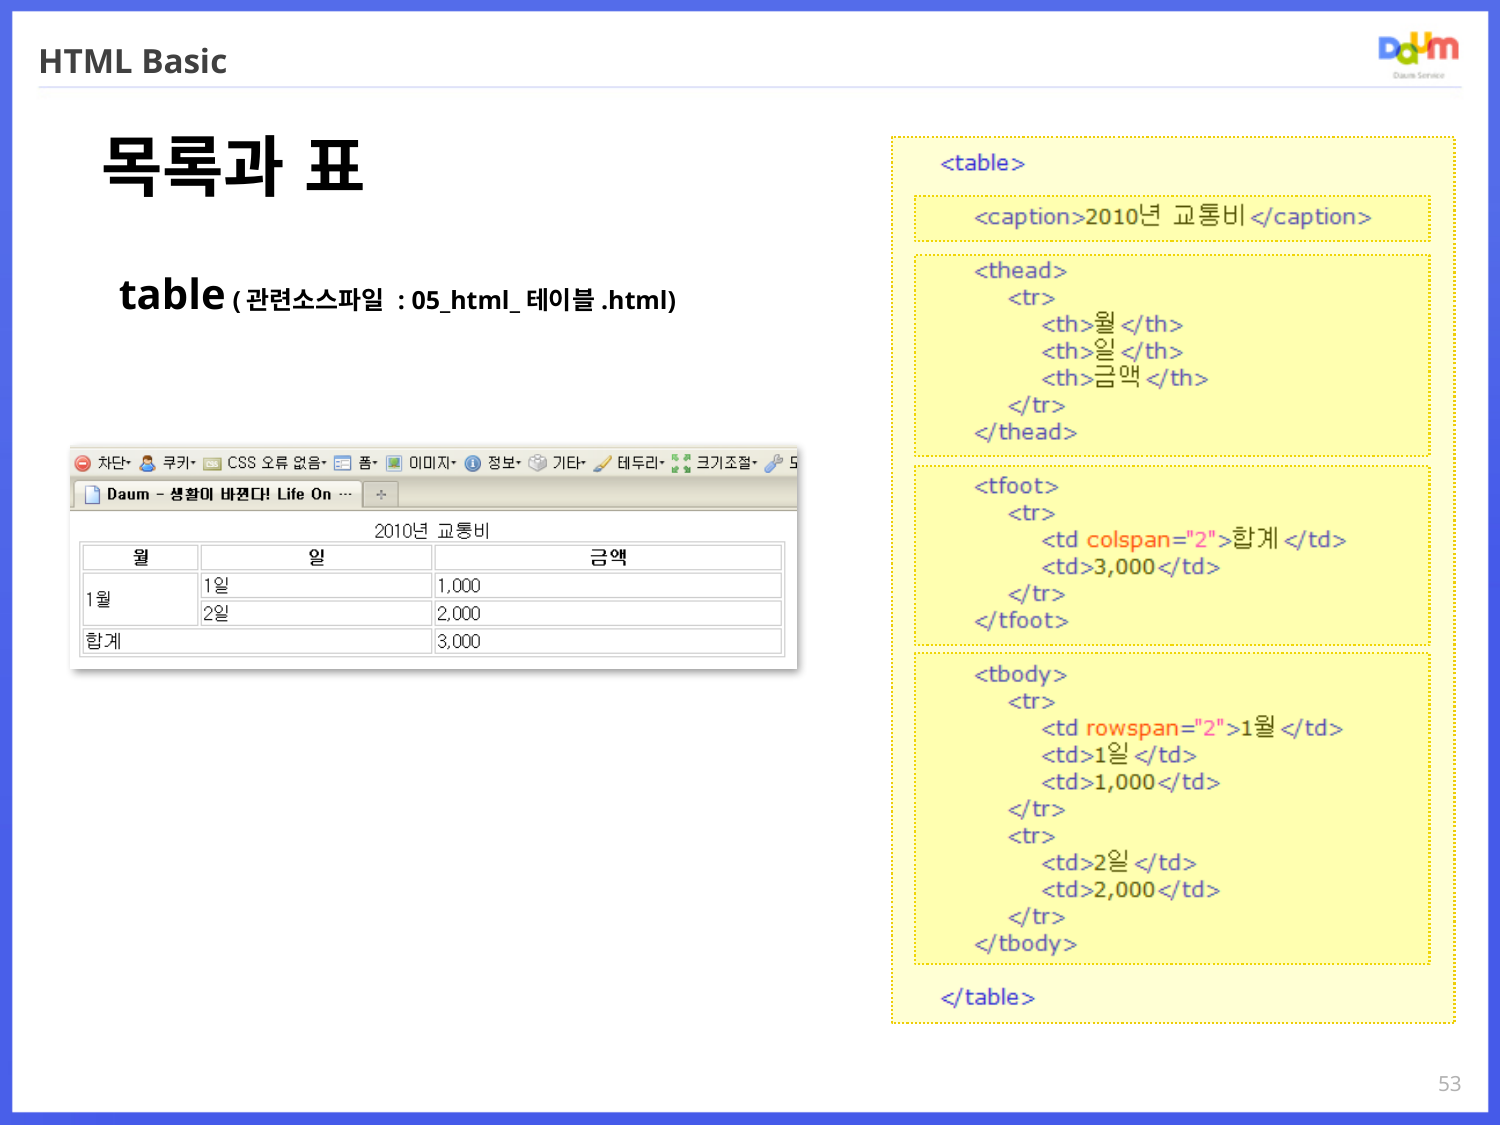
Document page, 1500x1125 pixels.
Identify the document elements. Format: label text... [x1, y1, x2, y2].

text_box [1390, 135, 1457, 1025]
text_box [890, 135, 927, 1025]
picture [0, 0, 1500, 1125]
slide_number 53 [1126, 1054, 1477, 1115]
text_box table (관련소스파일 : 05_html_테이블.html) [103, 235, 891, 325]
title HTML Basic [23, 33, 1348, 106]
text_box 목록과 표 [86, 117, 381, 212]
